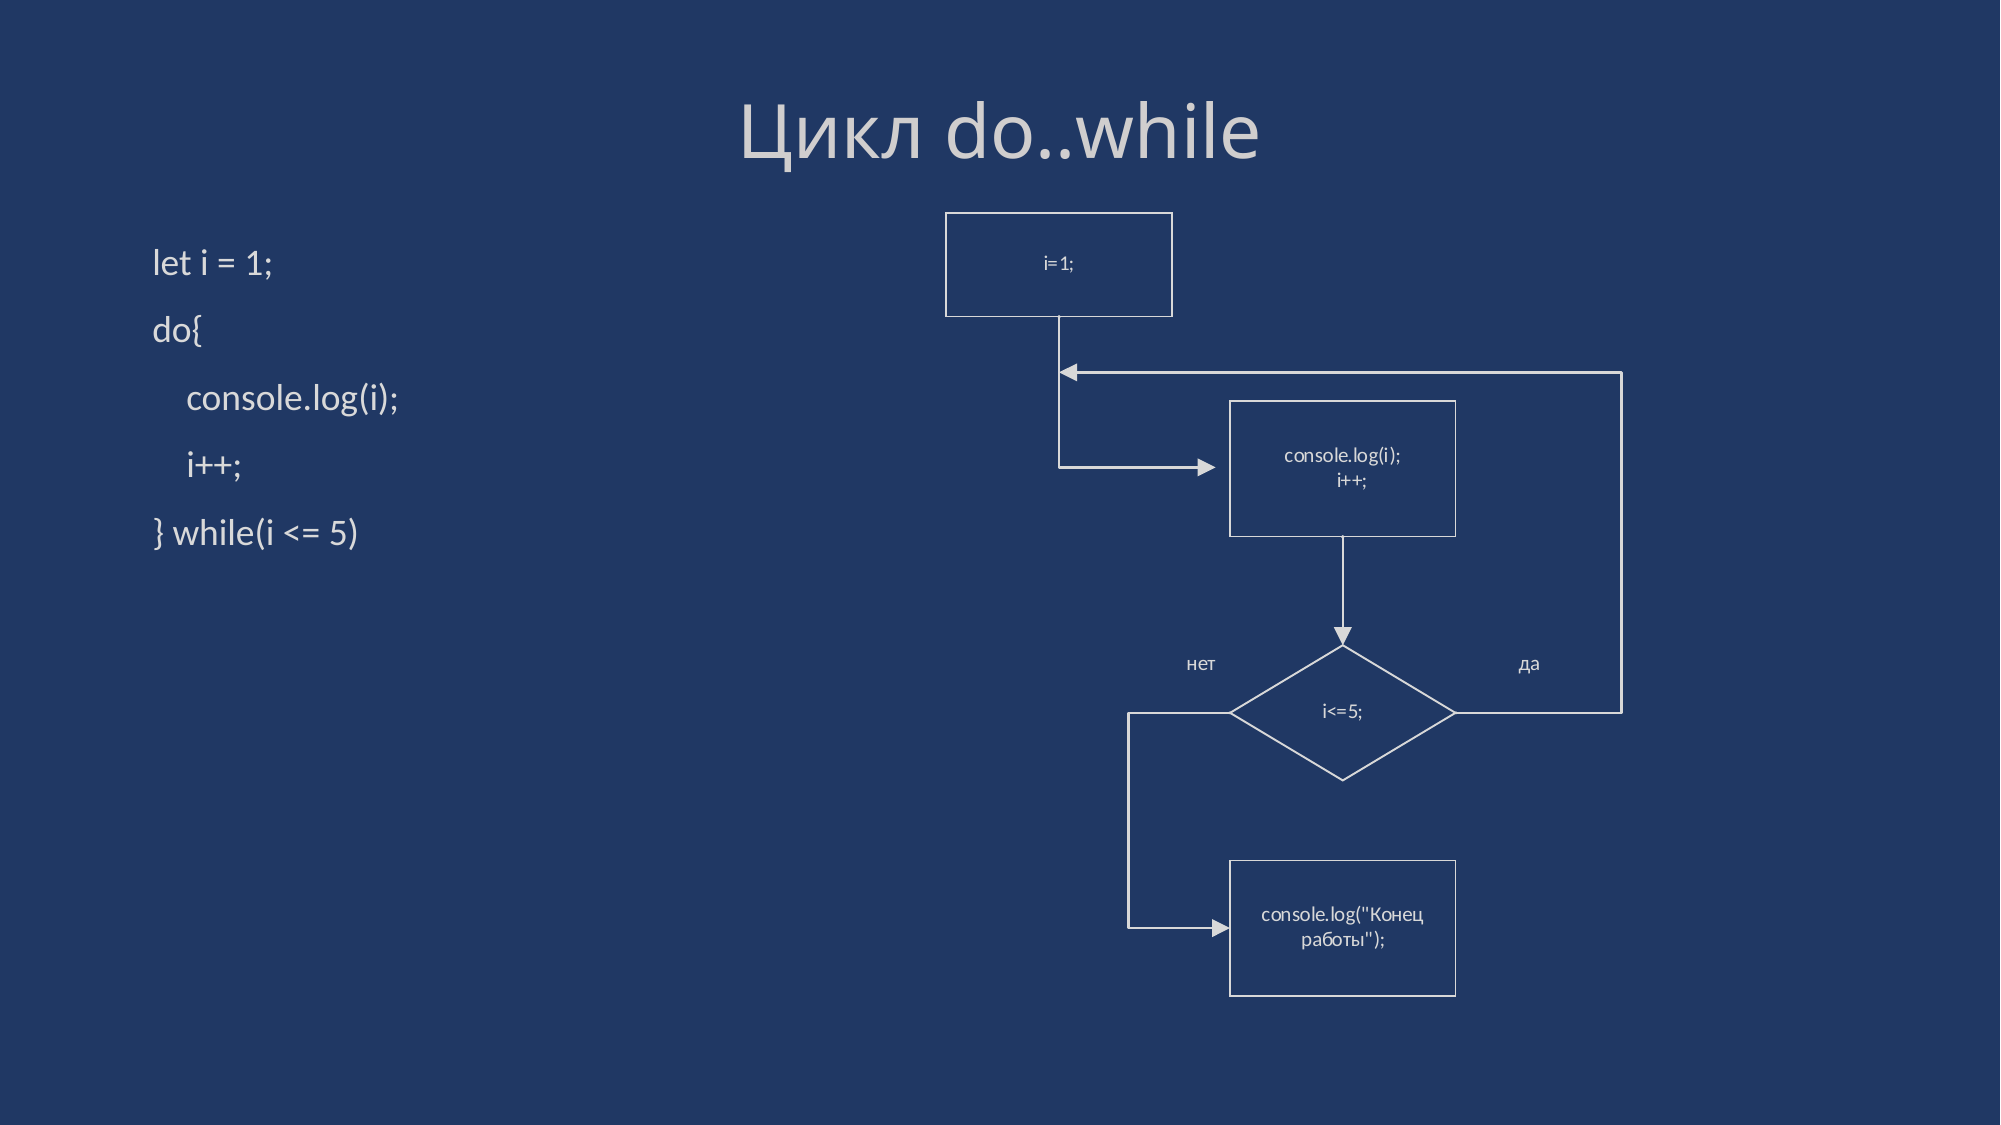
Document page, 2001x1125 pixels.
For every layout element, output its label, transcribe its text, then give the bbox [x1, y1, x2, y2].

picture [941, 207, 1625, 999]
title Цикл do..while [137, 59, 1863, 208]
text_box let i = 1; do{ console.log(i); i++; } while(i <= 5) [137, 208, 461, 561]
